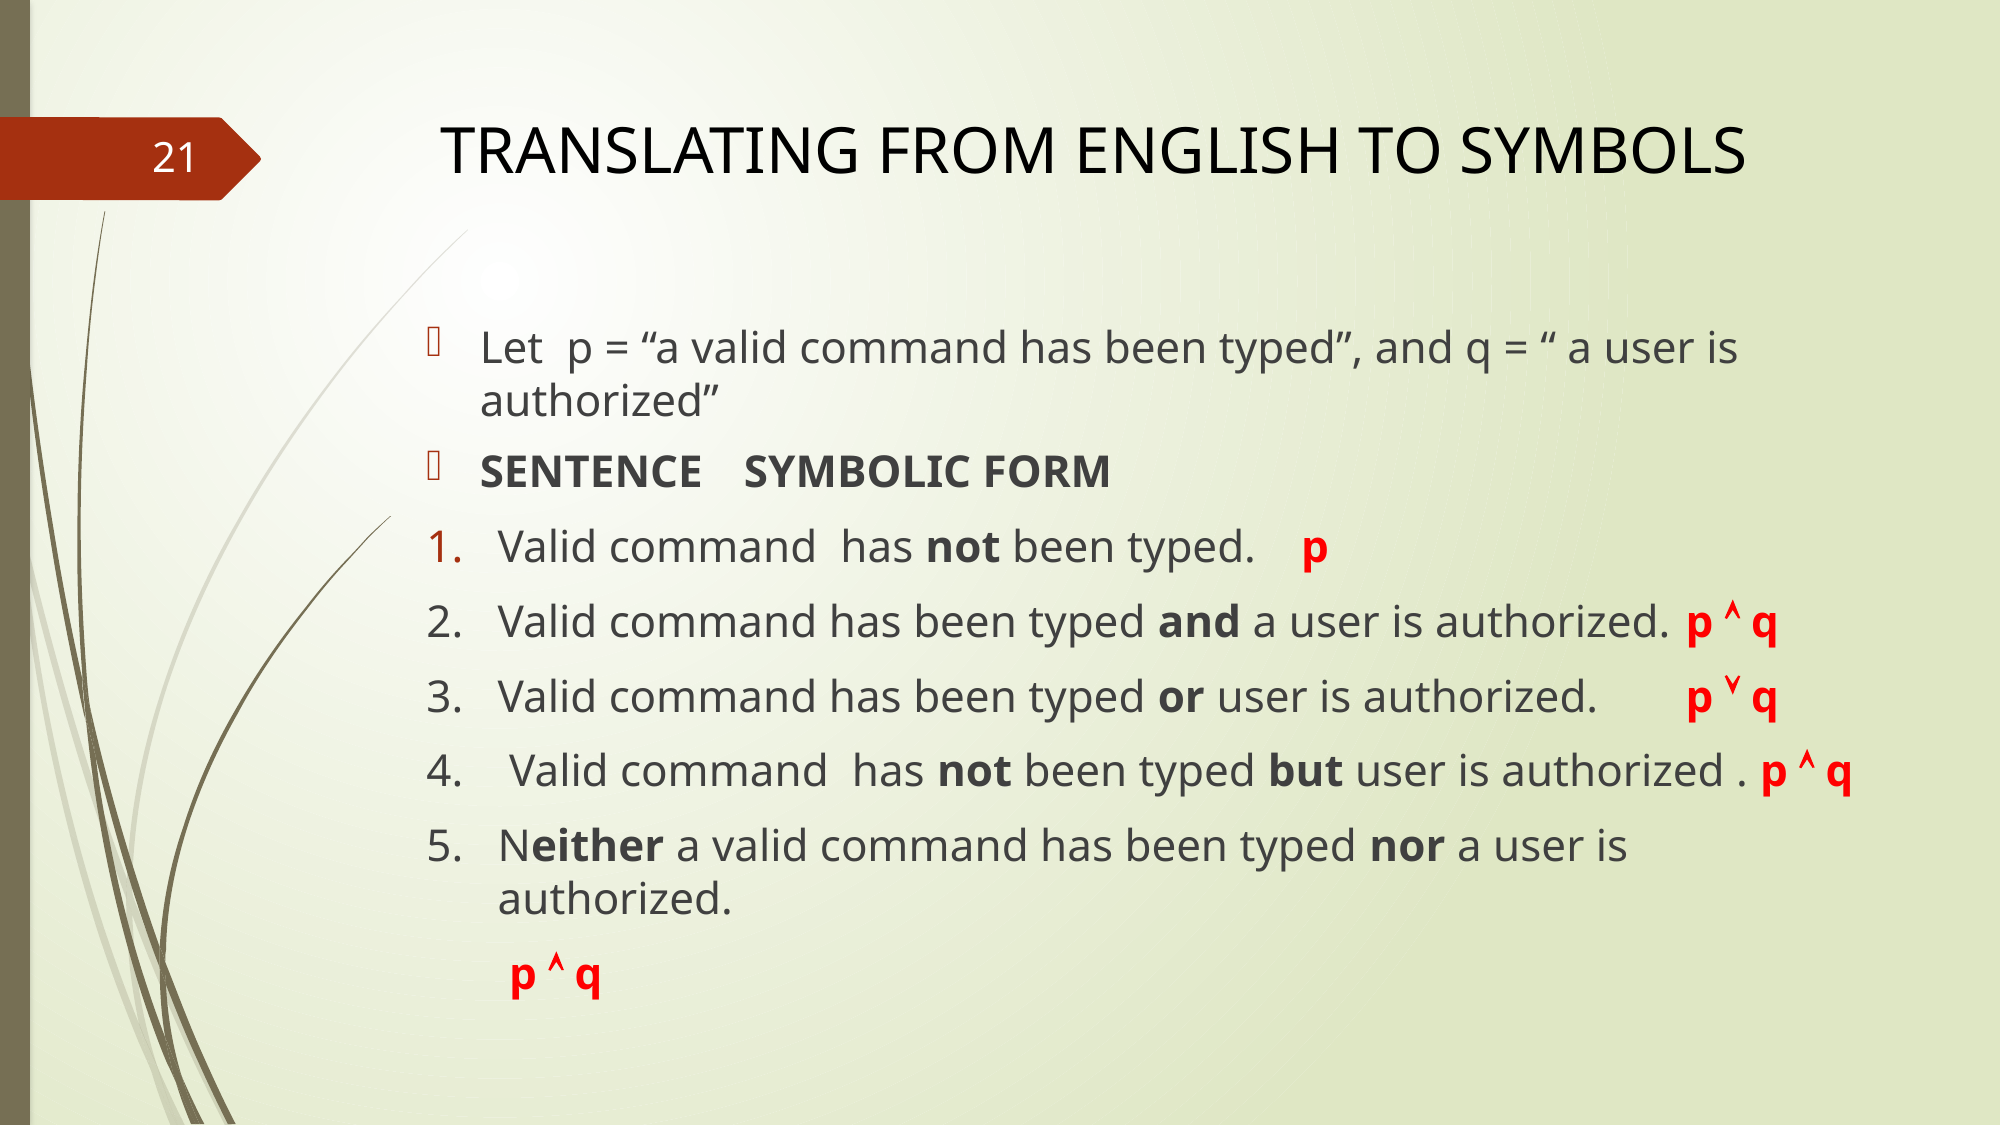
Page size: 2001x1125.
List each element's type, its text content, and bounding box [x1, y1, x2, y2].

slide_number 21 [87, 129, 216, 190]
title TRANSLATING FROM ENGLISH TO SYMBOLS [425, 102, 1888, 313]
